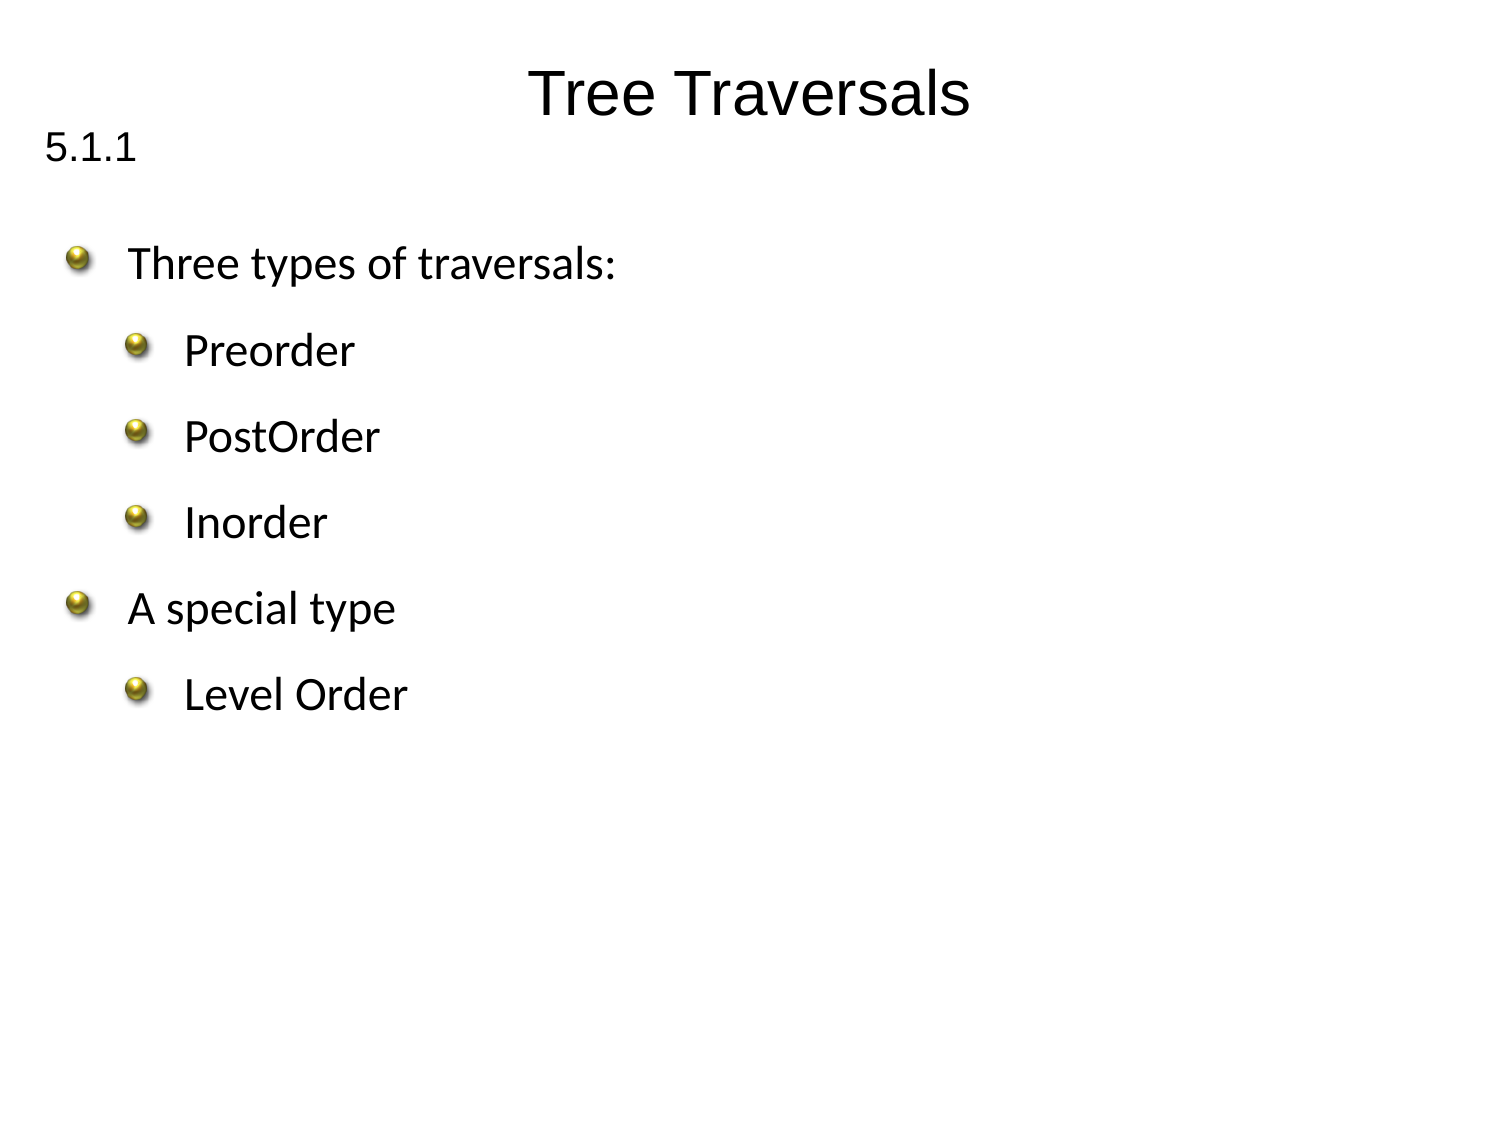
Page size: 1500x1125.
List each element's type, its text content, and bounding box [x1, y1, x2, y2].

picture [62, 243, 97, 278]
picture [62, 588, 97, 623]
picture [121, 502, 155, 536]
title Tree Traversals [62, 43, 1438, 136]
picture [121, 416, 155, 450]
text_box 5.1.1 [29, 112, 153, 177]
text_box Three types of traversals: Preorder PostOrder Inorder A special type Level Order [62, 203, 1438, 721]
picture [121, 674, 155, 709]
picture [121, 330, 155, 364]
